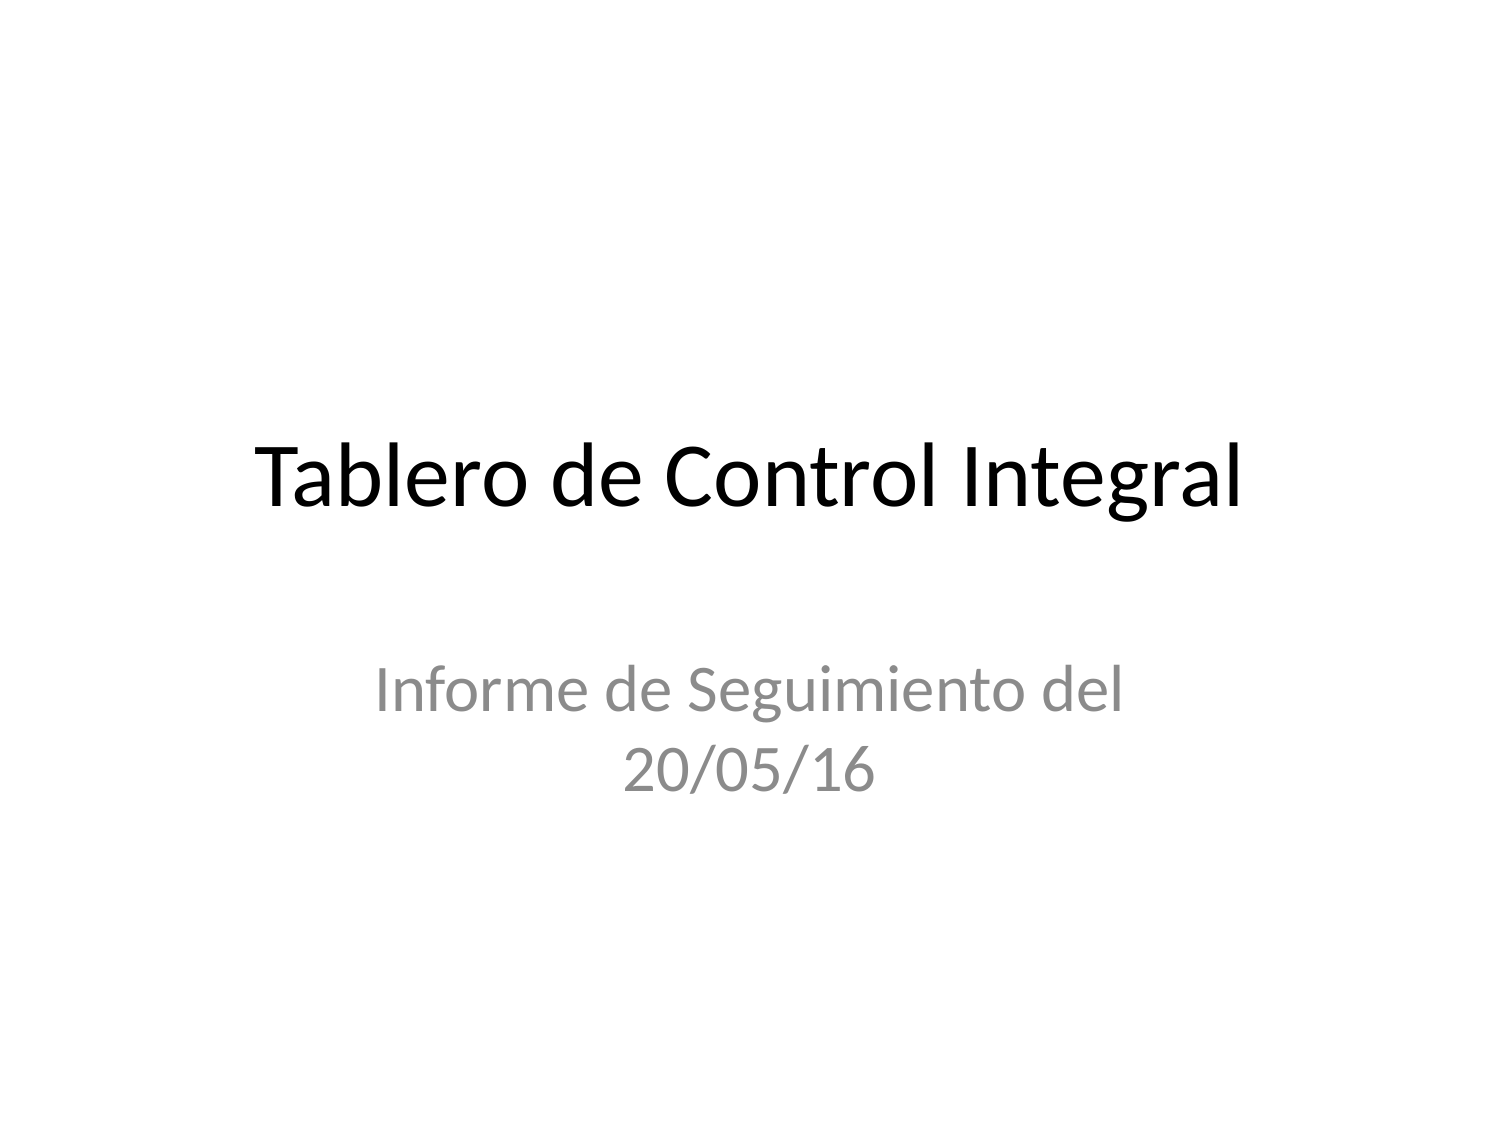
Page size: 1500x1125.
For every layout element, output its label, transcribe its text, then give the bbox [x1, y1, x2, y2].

subtitle Informe de Seguimiento del 20/05/16 [225, 637, 1275, 925]
title Tablero de Control Integral [112, 349, 1388, 591]
